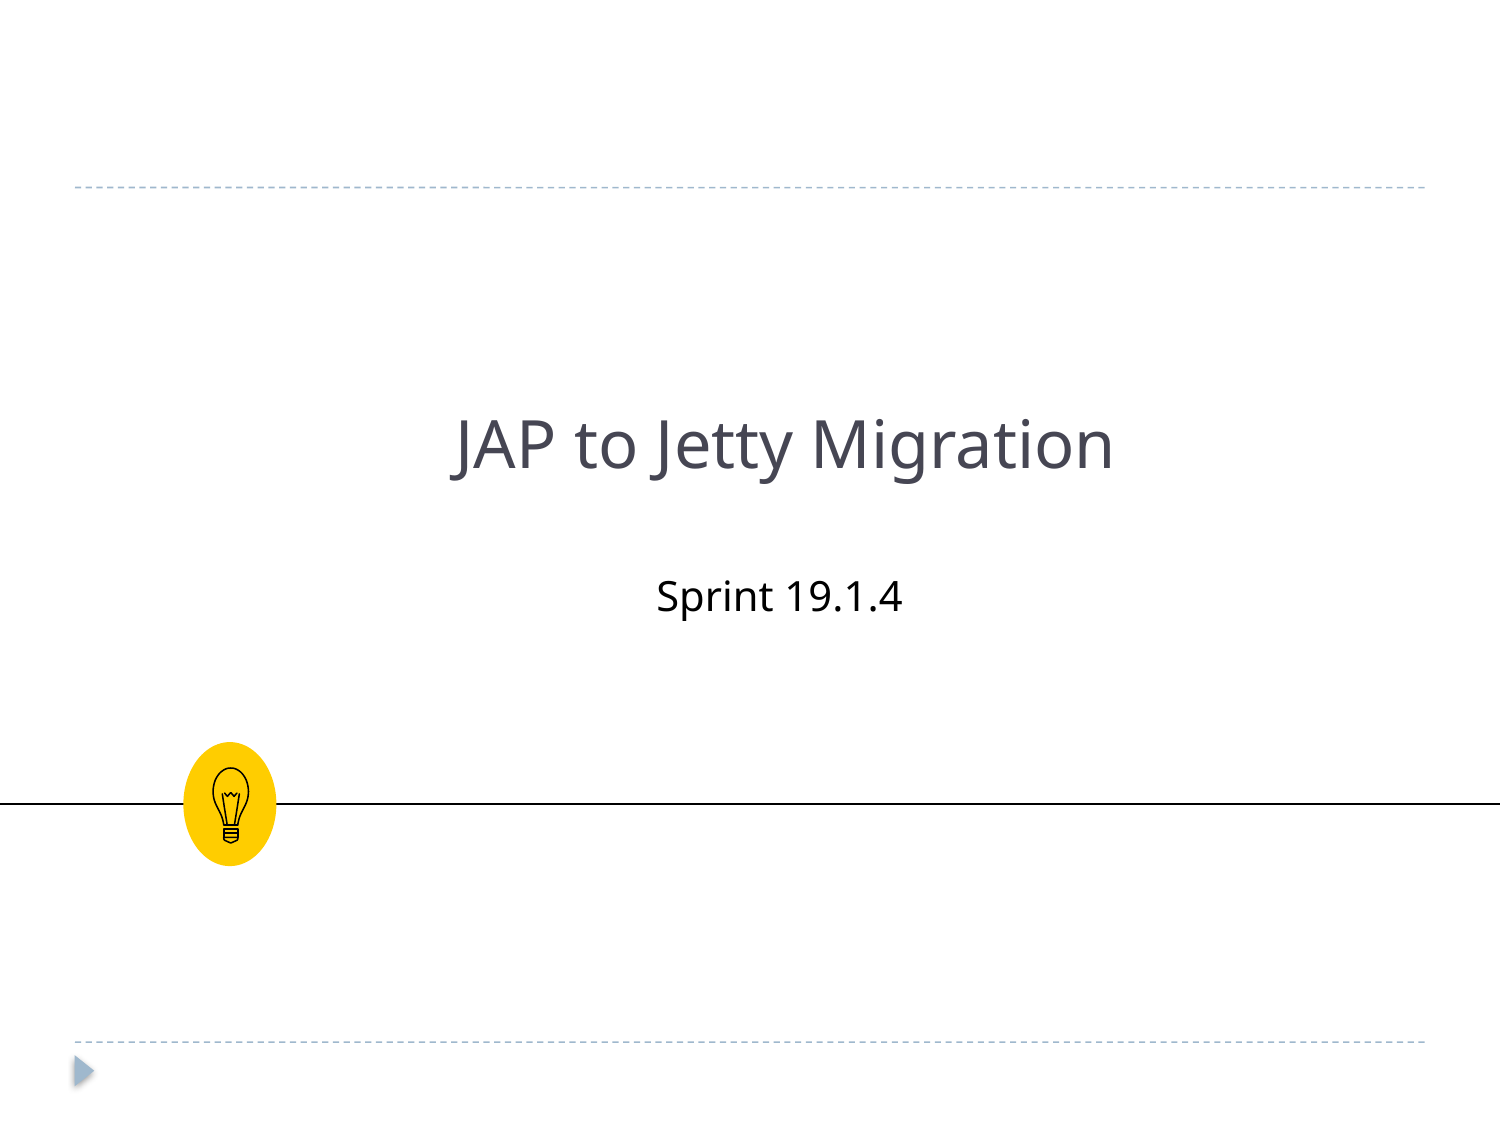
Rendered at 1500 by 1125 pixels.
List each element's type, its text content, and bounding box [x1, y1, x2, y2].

title JAP to Jetty Migration [277, 243, 1296, 498]
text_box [212, 767, 249, 844]
text_box Sprint 19.1.4 [549, 562, 1010, 628]
